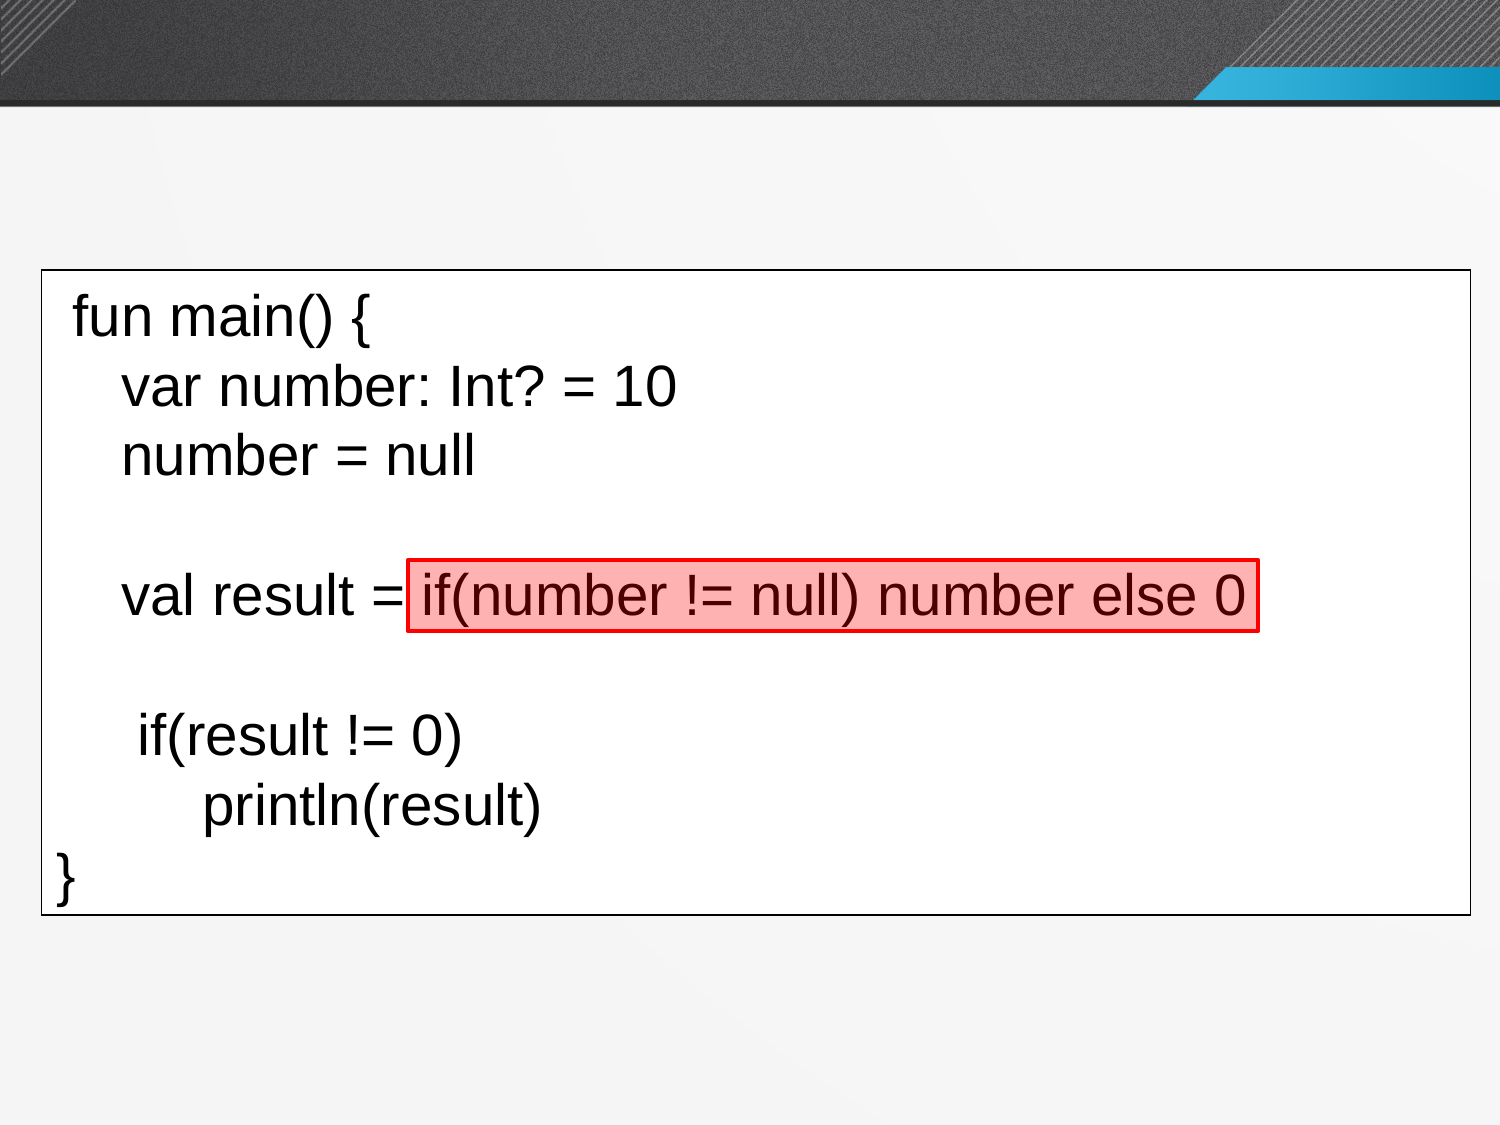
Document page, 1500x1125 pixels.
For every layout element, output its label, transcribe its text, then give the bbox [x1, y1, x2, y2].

text_box fun main() { var number: Int? = 10 number = null val result = if(number != null) number else 0 if(result != 0) println(result) } [41, 270, 1471, 915]
picture [0, 0, 1500, 1125]
text_box [406, 558, 1260, 633]
text_box 조건식을 이용한 null 검사 [73, 5, 872, 101]
